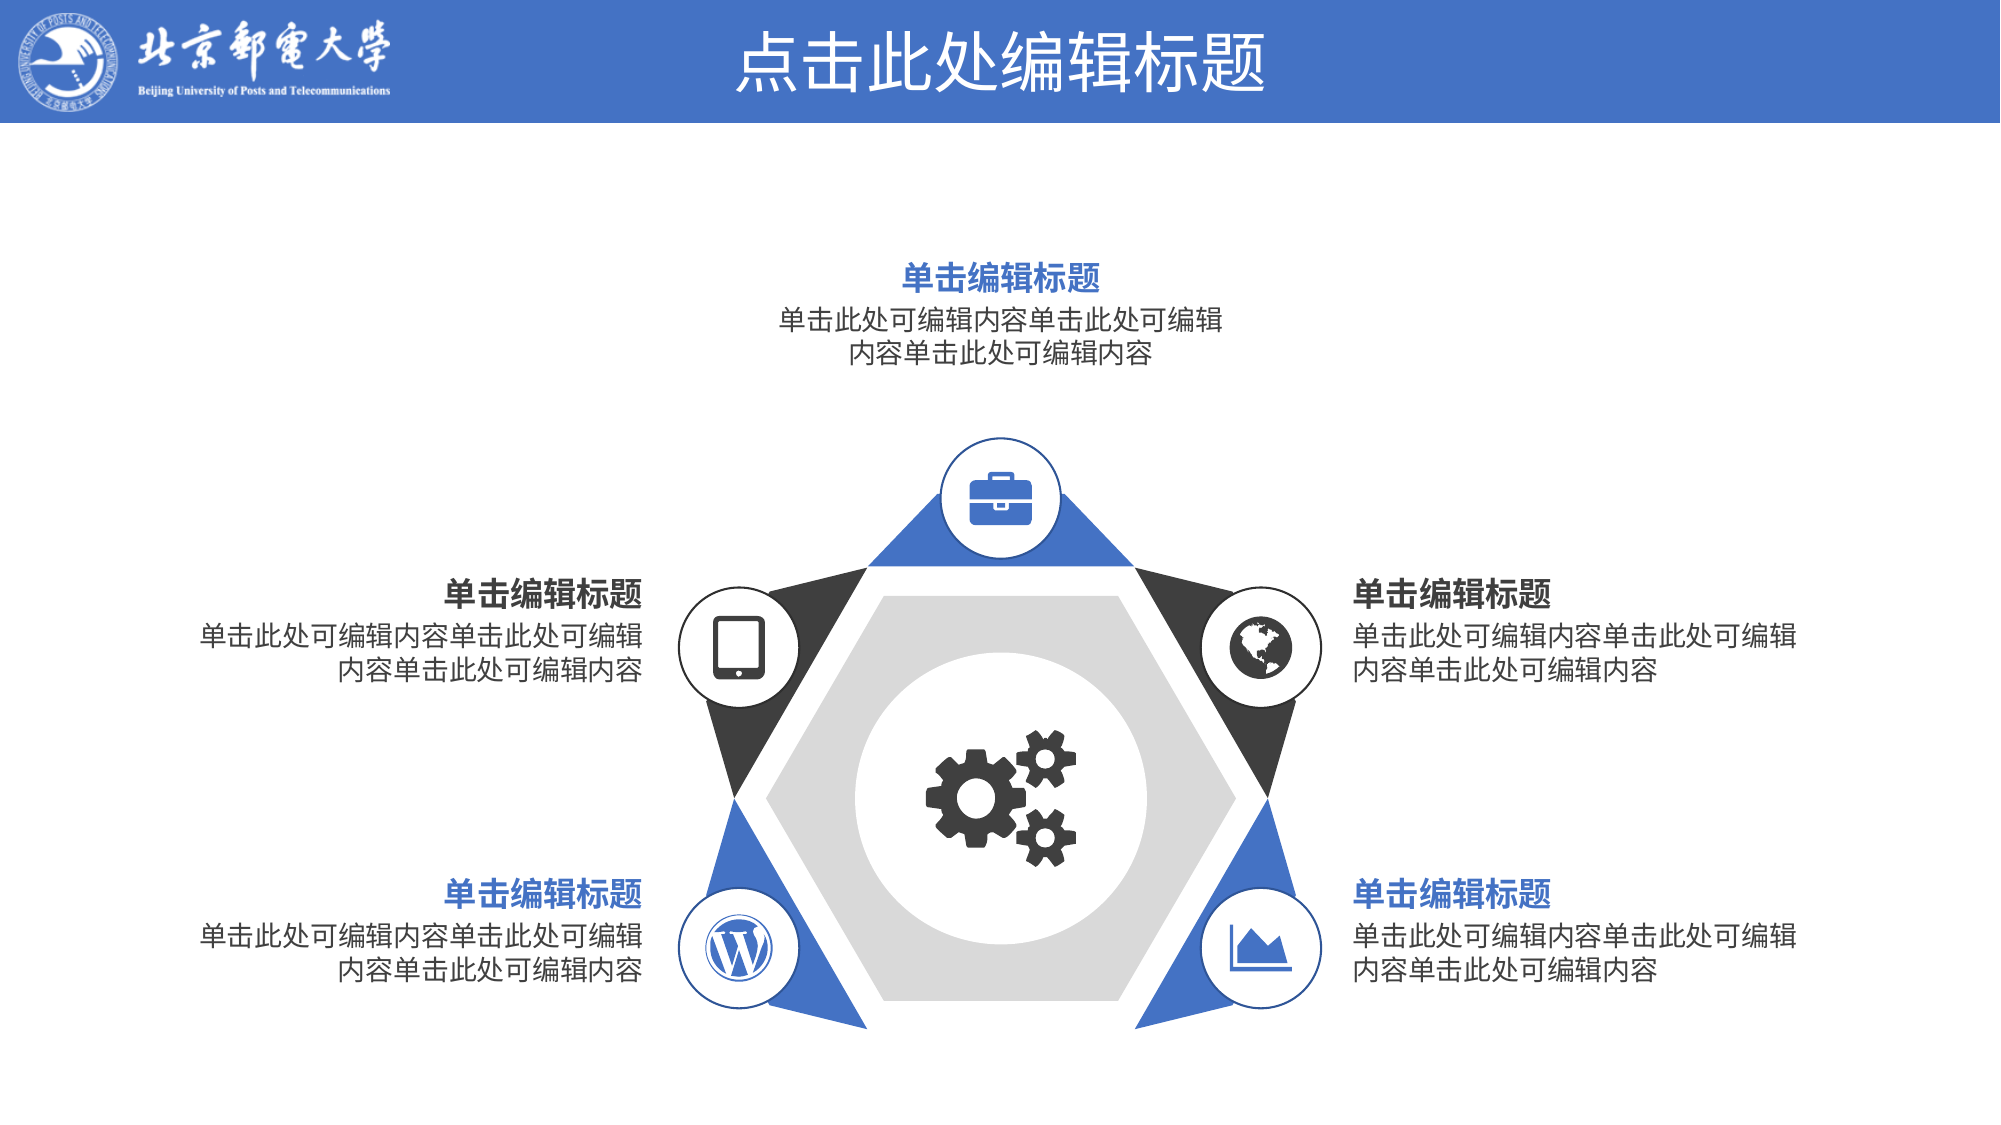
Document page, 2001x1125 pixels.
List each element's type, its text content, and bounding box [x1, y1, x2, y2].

text_box [1236, 795, 1295, 887]
text_box 单击编辑标题 单击此处可编辑内容单击此处可编辑内容单击此处可编辑内容 [180, 873, 644, 986]
text_box [707, 795, 765, 887]
text_box [1132, 565, 1219, 595]
text_box [780, 1002, 870, 1031]
text_box 点击此处编辑标题 [698, 13, 1301, 109]
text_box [678, 587, 800, 708]
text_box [678, 887, 800, 1009]
text_box 单击编辑标题 单击此处可编辑内容单击此处可编辑内容单击此处可编辑内容 [1352, 873, 1816, 986]
picture [18, 13, 390, 112]
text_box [1200, 887, 1322, 1009]
text_box 单击编辑标题 单击此处可编辑内容单击此处可编辑内容单击此处可编辑内容 [180, 573, 644, 686]
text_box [765, 595, 1236, 1002]
text_box [0, 0, 2000, 124]
text_box [783, 565, 870, 595]
text_box [866, 492, 1136, 568]
text_box 单击编辑标题 单击此处可编辑内容单击此处可编辑内容单击此处可编辑内容 [1352, 573, 1816, 686]
text_box [1236, 708, 1296, 798]
text_box [706, 708, 765, 798]
text_box [1132, 1002, 1222, 1031]
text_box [940, 438, 1061, 559]
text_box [1200, 587, 1322, 708]
text_box 单击编辑标题 单击此处可编辑内容单击此处可编辑内容单击此处可编辑内容 [769, 256, 1232, 370]
